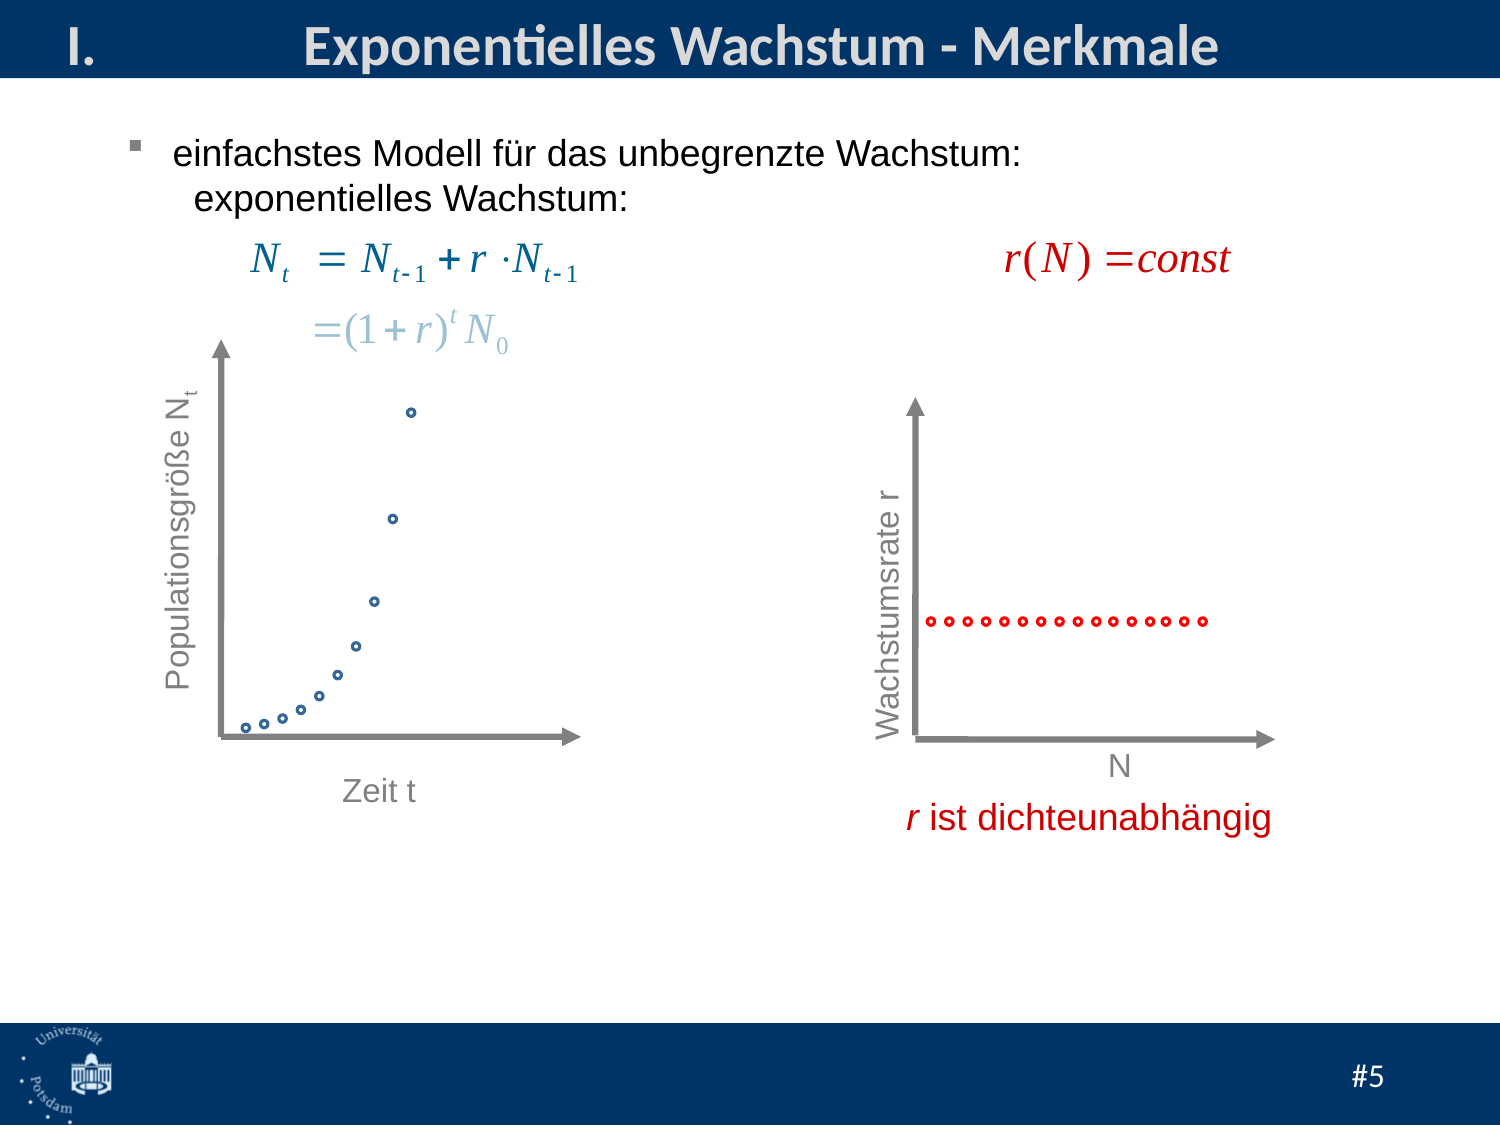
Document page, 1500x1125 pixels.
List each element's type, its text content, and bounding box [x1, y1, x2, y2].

text_box [260, 720, 268, 728]
text_box Zeit t [327, 761, 431, 817]
text_box [333, 671, 342, 679]
text_box [909, 397, 922, 736]
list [996, 231, 1241, 292]
text_box Wachstumsrate r [857, 475, 913, 756]
text_box [221, 730, 581, 744]
text_box N [1093, 740, 1147, 785]
title Exponentielles Wachstum - Merkmale [112, 0, 1413, 126]
text_box [370, 597, 379, 606]
text_box [389, 515, 397, 523]
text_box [926, 617, 1207, 626]
text_box [407, 408, 415, 417]
text_box r ist dichteunabhängig [891, 785, 1430, 846]
text_box Populationsgröße Nt [148, 376, 209, 707]
text_box [352, 642, 360, 651]
text_box einfachstes Modell für das unbegrenzte Wachstum: exponentielles Wachstum: [112, 126, 1400, 406]
text_box [214, 339, 228, 737]
text_box [297, 706, 305, 714]
text_box [242, 724, 250, 732]
text_box [278, 714, 287, 723]
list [241, 231, 585, 362]
text_box [315, 692, 324, 700]
text_box I. [51, 0, 113, 85]
text_box [915, 733, 1276, 746]
